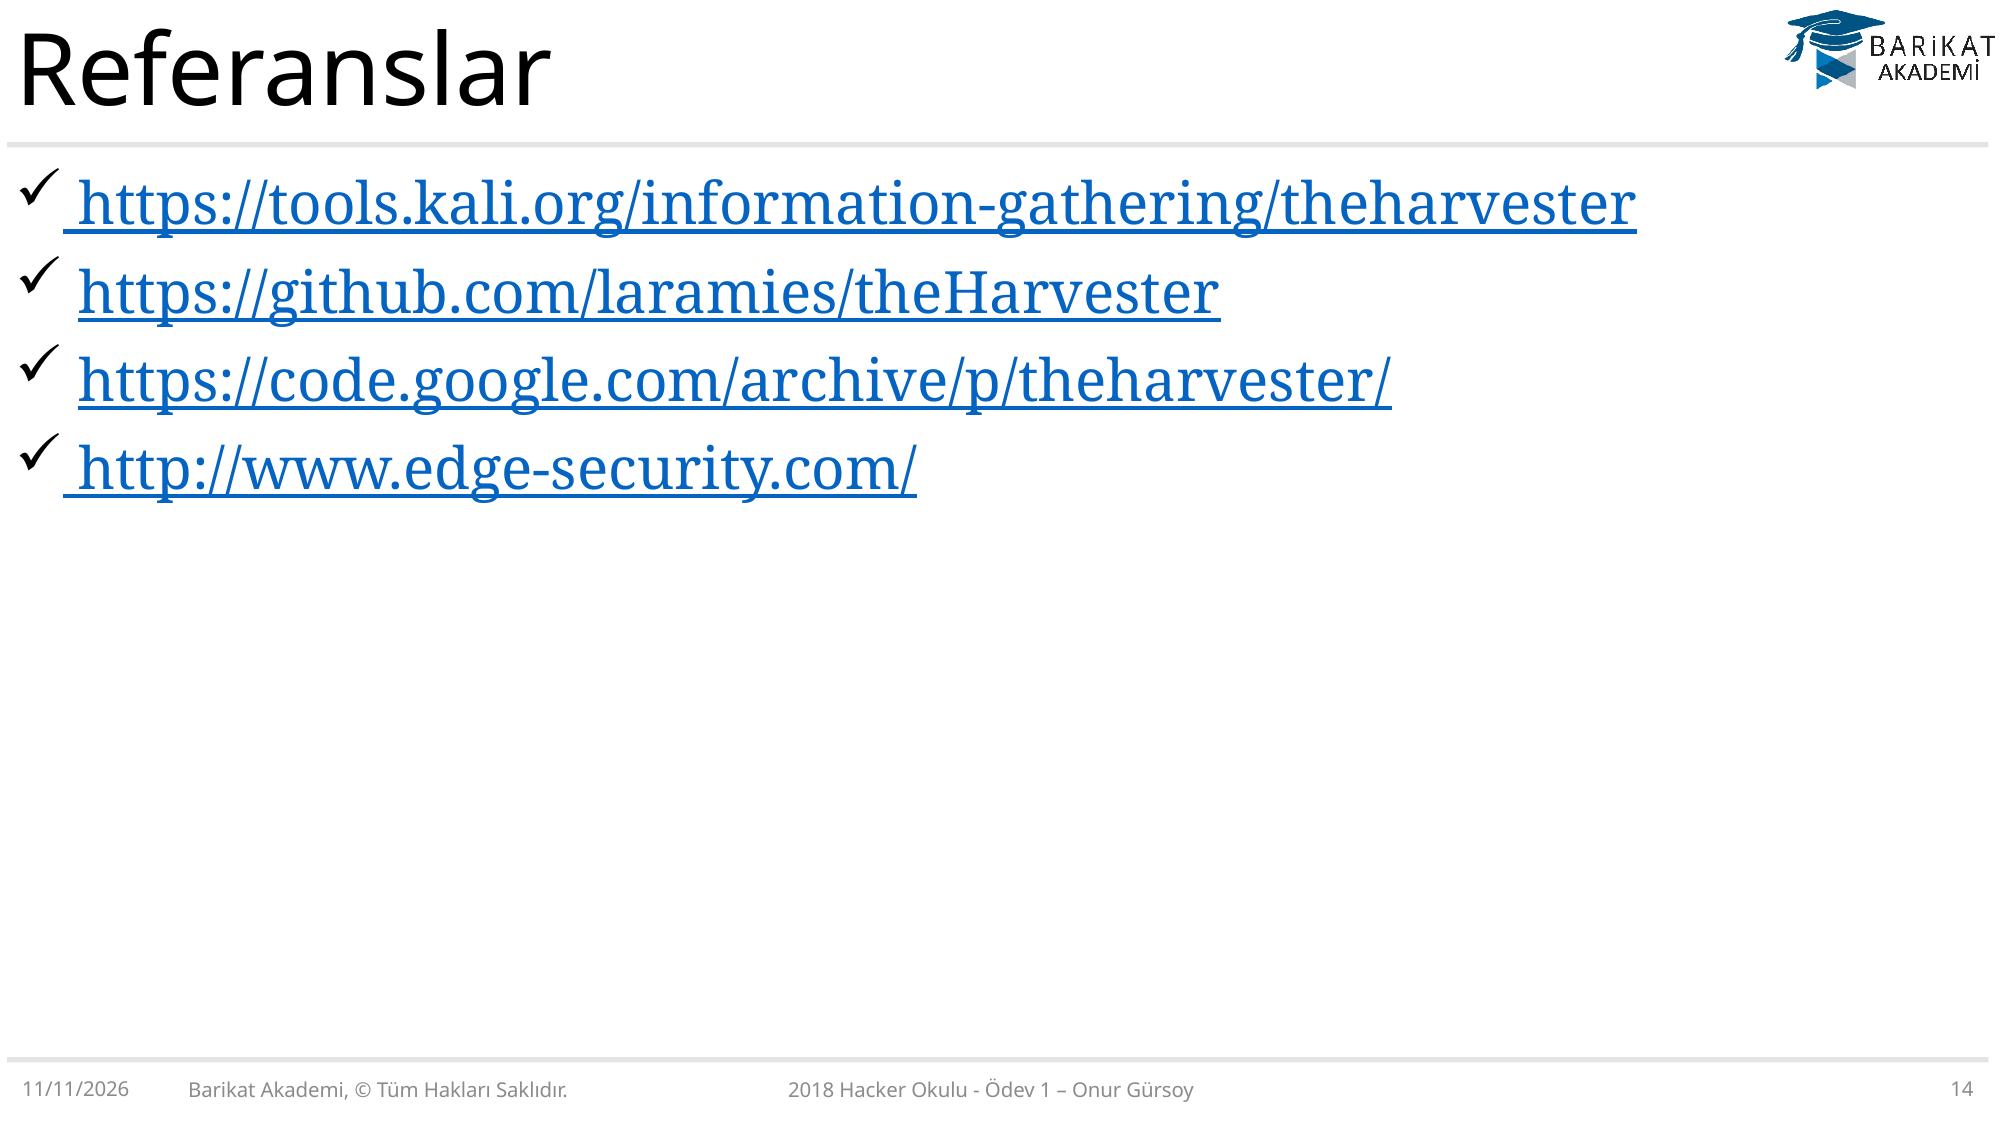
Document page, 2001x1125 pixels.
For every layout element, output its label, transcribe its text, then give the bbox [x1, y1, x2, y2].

footer Barikat Akademi, © Tüm Hakları Saklıdır. 2018 Hacker Okulu - Ödev 1 – Onur Gürsoy [173, 1059, 1782, 1120]
slide_number 14 [1793, 1059, 1989, 1120]
title Referanslar [0, 2, 2000, 145]
list https://tools.kali.org/information-gathering/theharvester https://github.com/laramies/theHarvester https://code.google.com/archive/p/theharvester/ http://www.edge-security.com/ [0, 160, 2000, 1036]
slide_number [7, 1059, 173, 1120]
